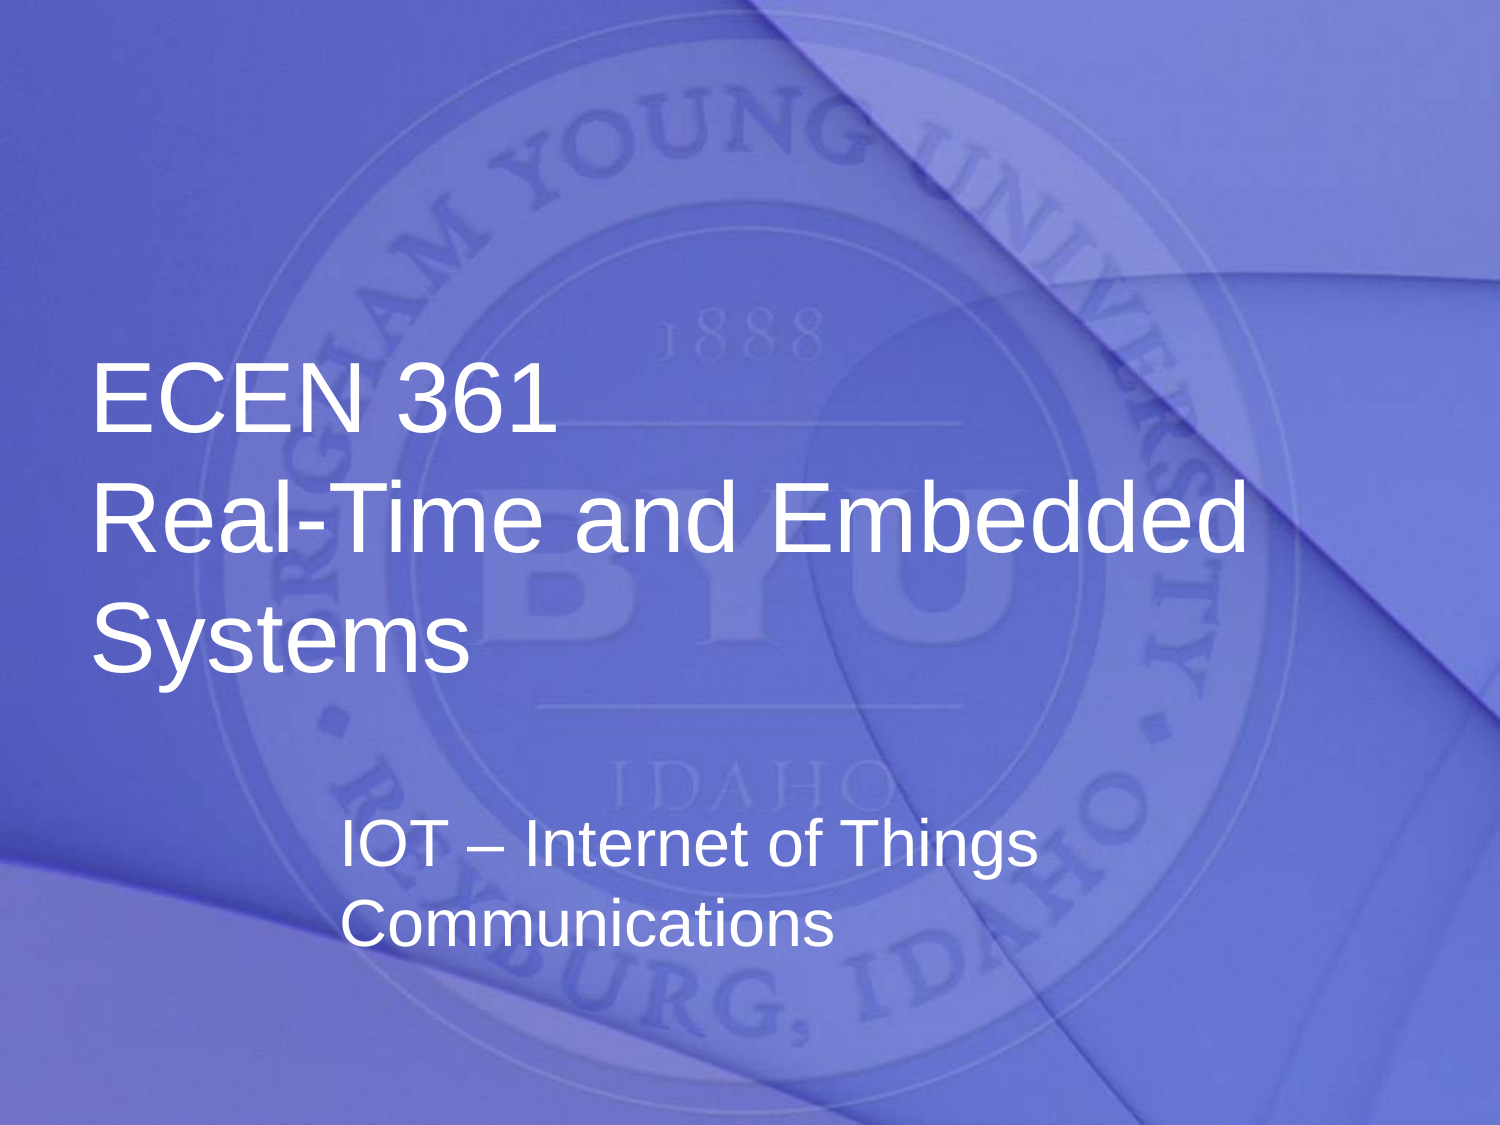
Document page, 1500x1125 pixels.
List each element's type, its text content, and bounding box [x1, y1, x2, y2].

text_box ECEN 361 Real-Time and Embedded Systems [75, 324, 1300, 700]
picture [0, 0, 1500, 1125]
text_box IOT – Internet of Things Communications [324, 792, 1363, 968]
